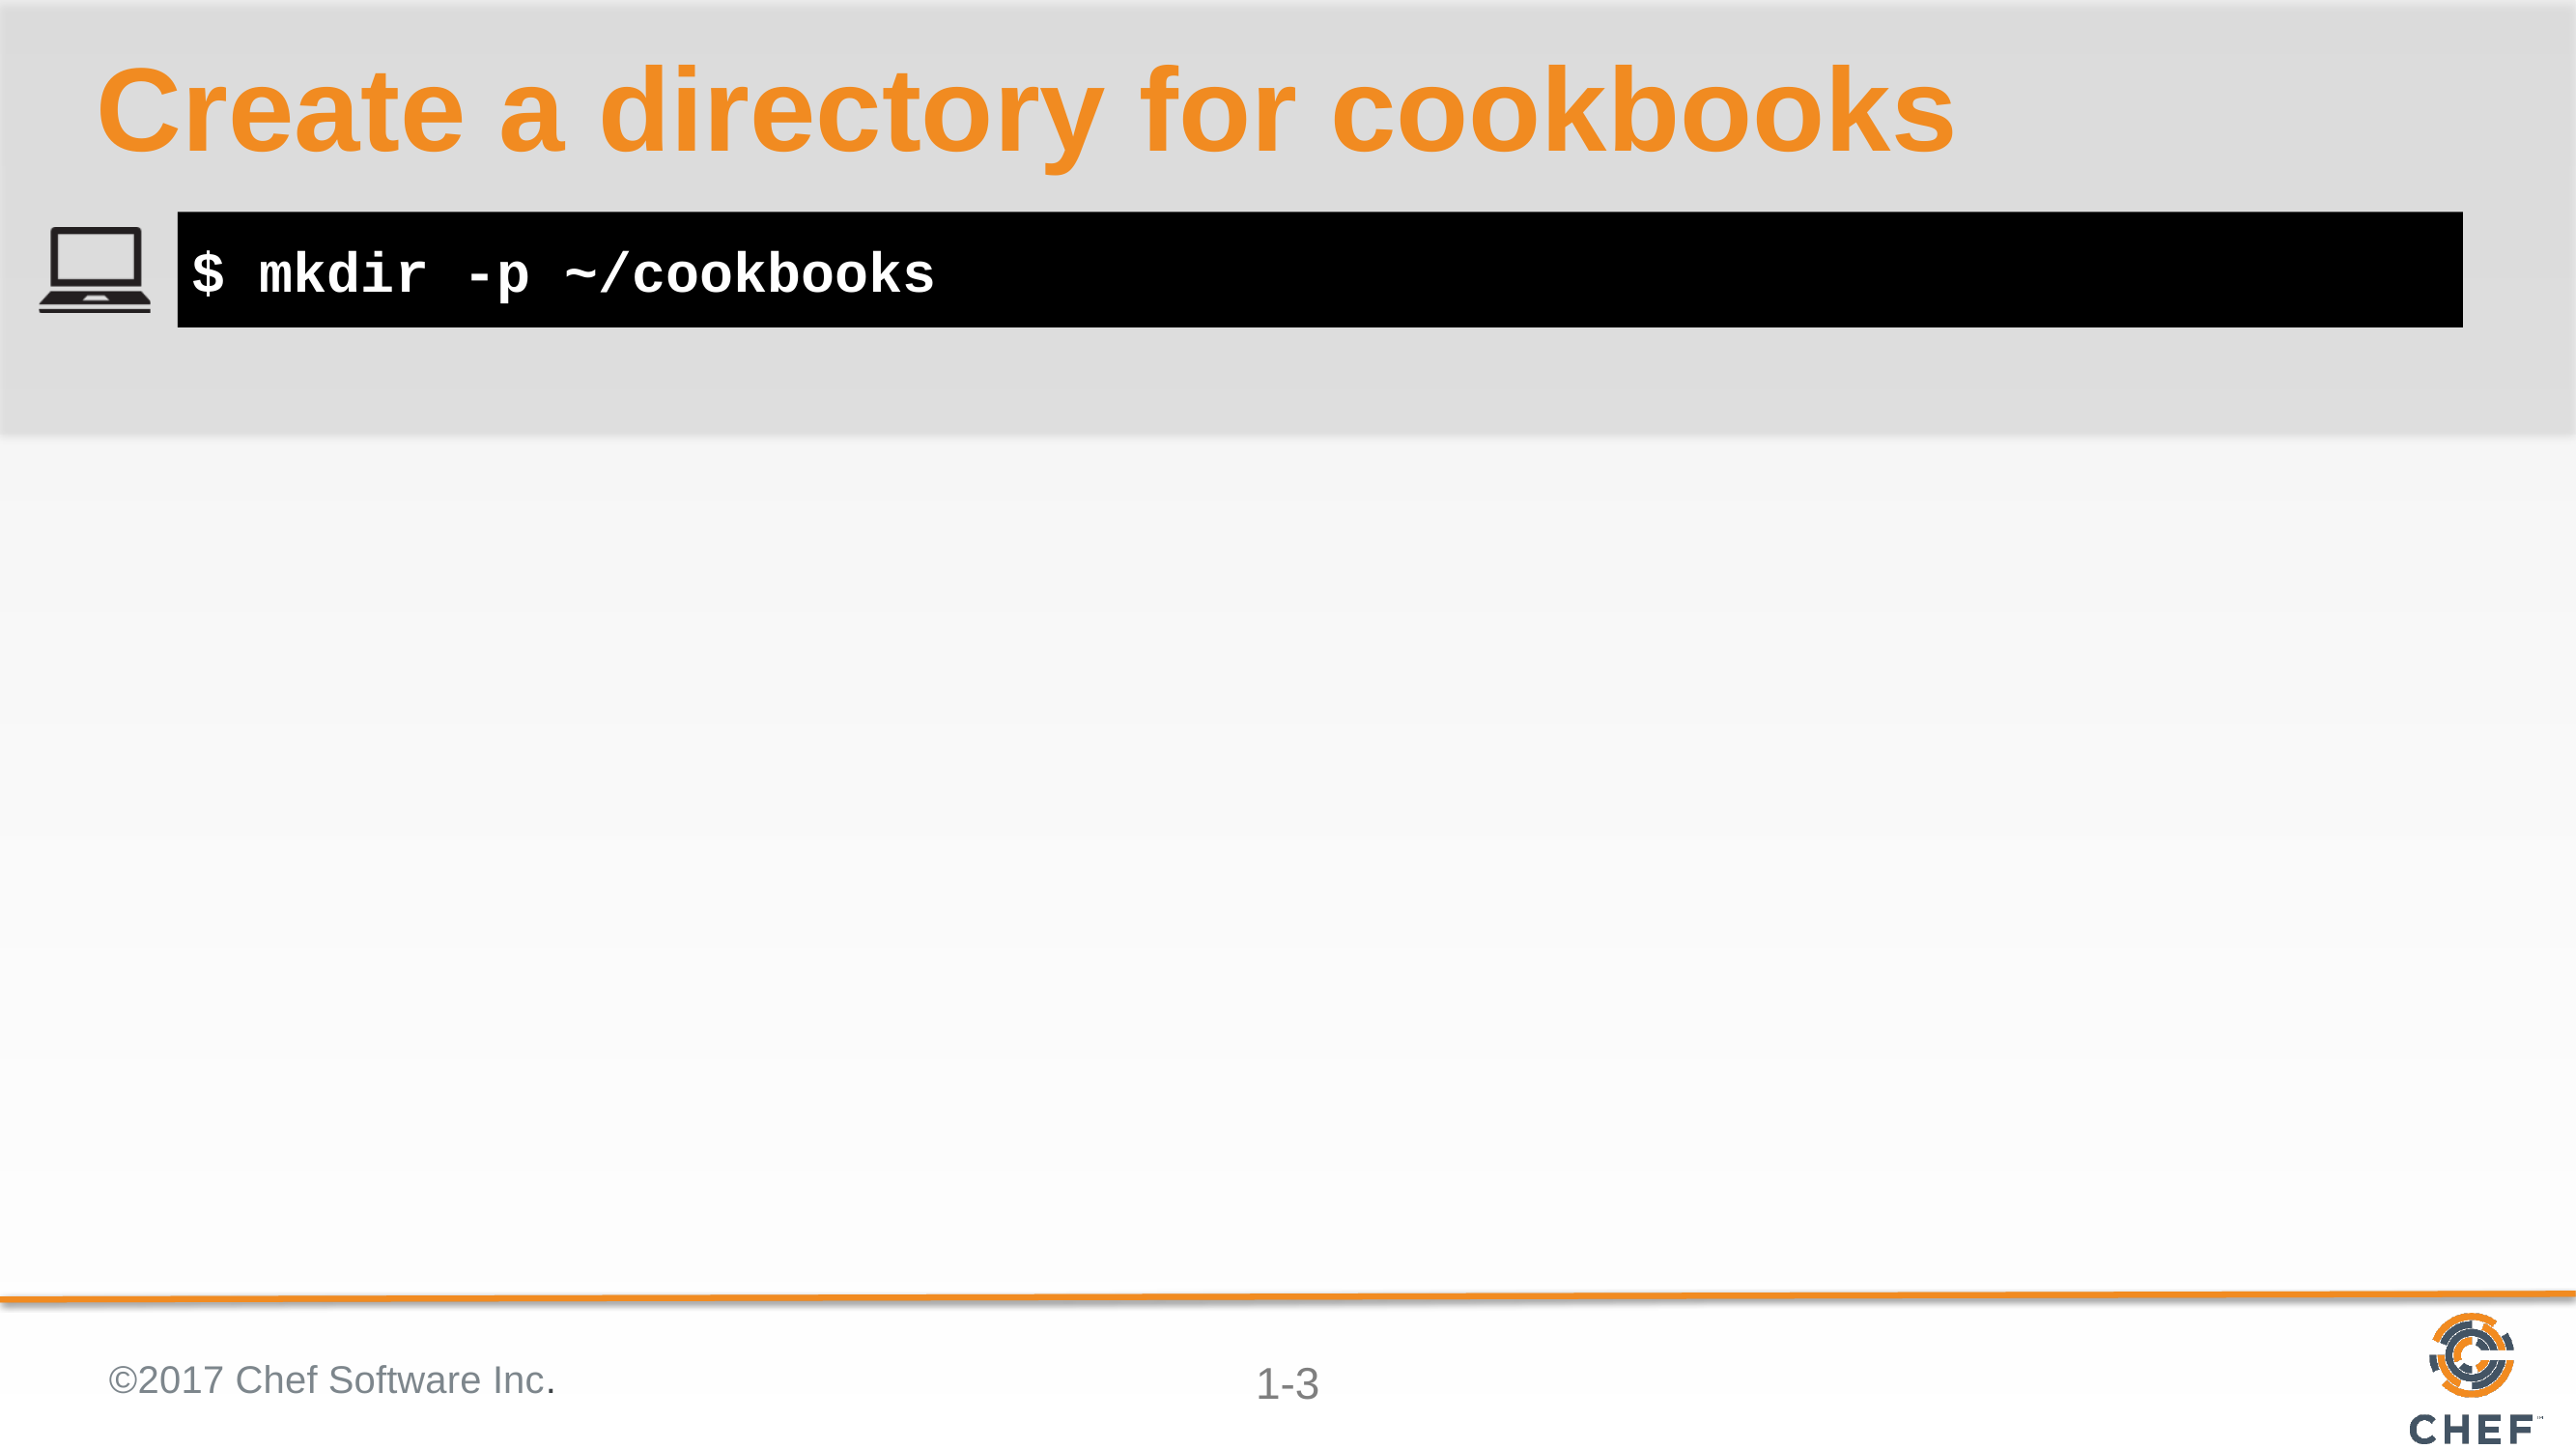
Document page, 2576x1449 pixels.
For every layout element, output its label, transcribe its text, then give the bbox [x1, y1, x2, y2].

picture [2399, 1297, 2551, 1449]
title Create a directory for cookbooks [96, 48, 2463, 180]
list $ mkdir -p ~/cookbooks [177, 212, 2463, 327]
